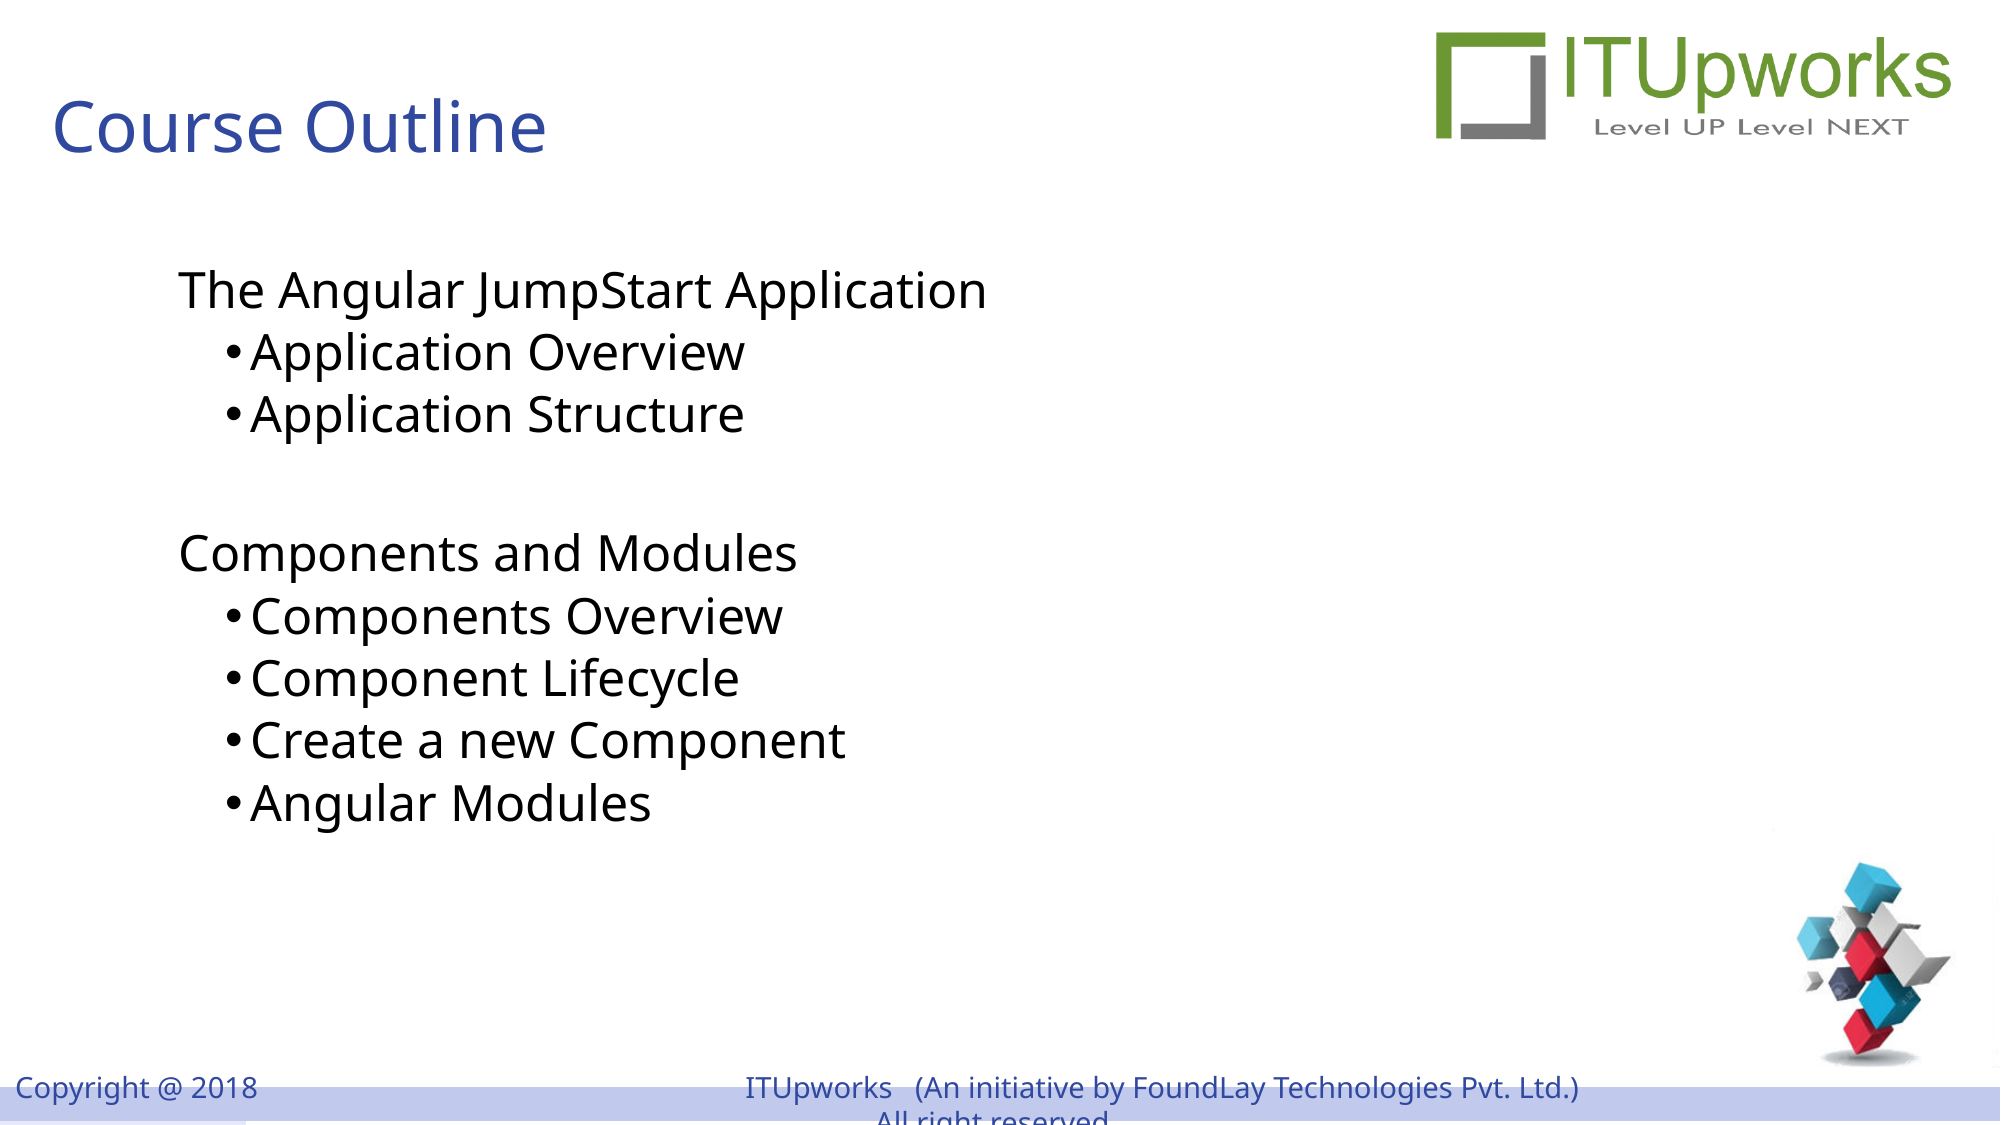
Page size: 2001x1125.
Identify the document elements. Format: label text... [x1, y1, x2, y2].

title Course Outline [36, 73, 1574, 175]
list The Angular JumpStart Application Application Overview Application Structure Components and Modules Components Overview Component Lifecycle Create a new Component Angular Modules [163, 174, 1702, 933]
picture [1772, 828, 1999, 1068]
picture [1428, 23, 1962, 149]
